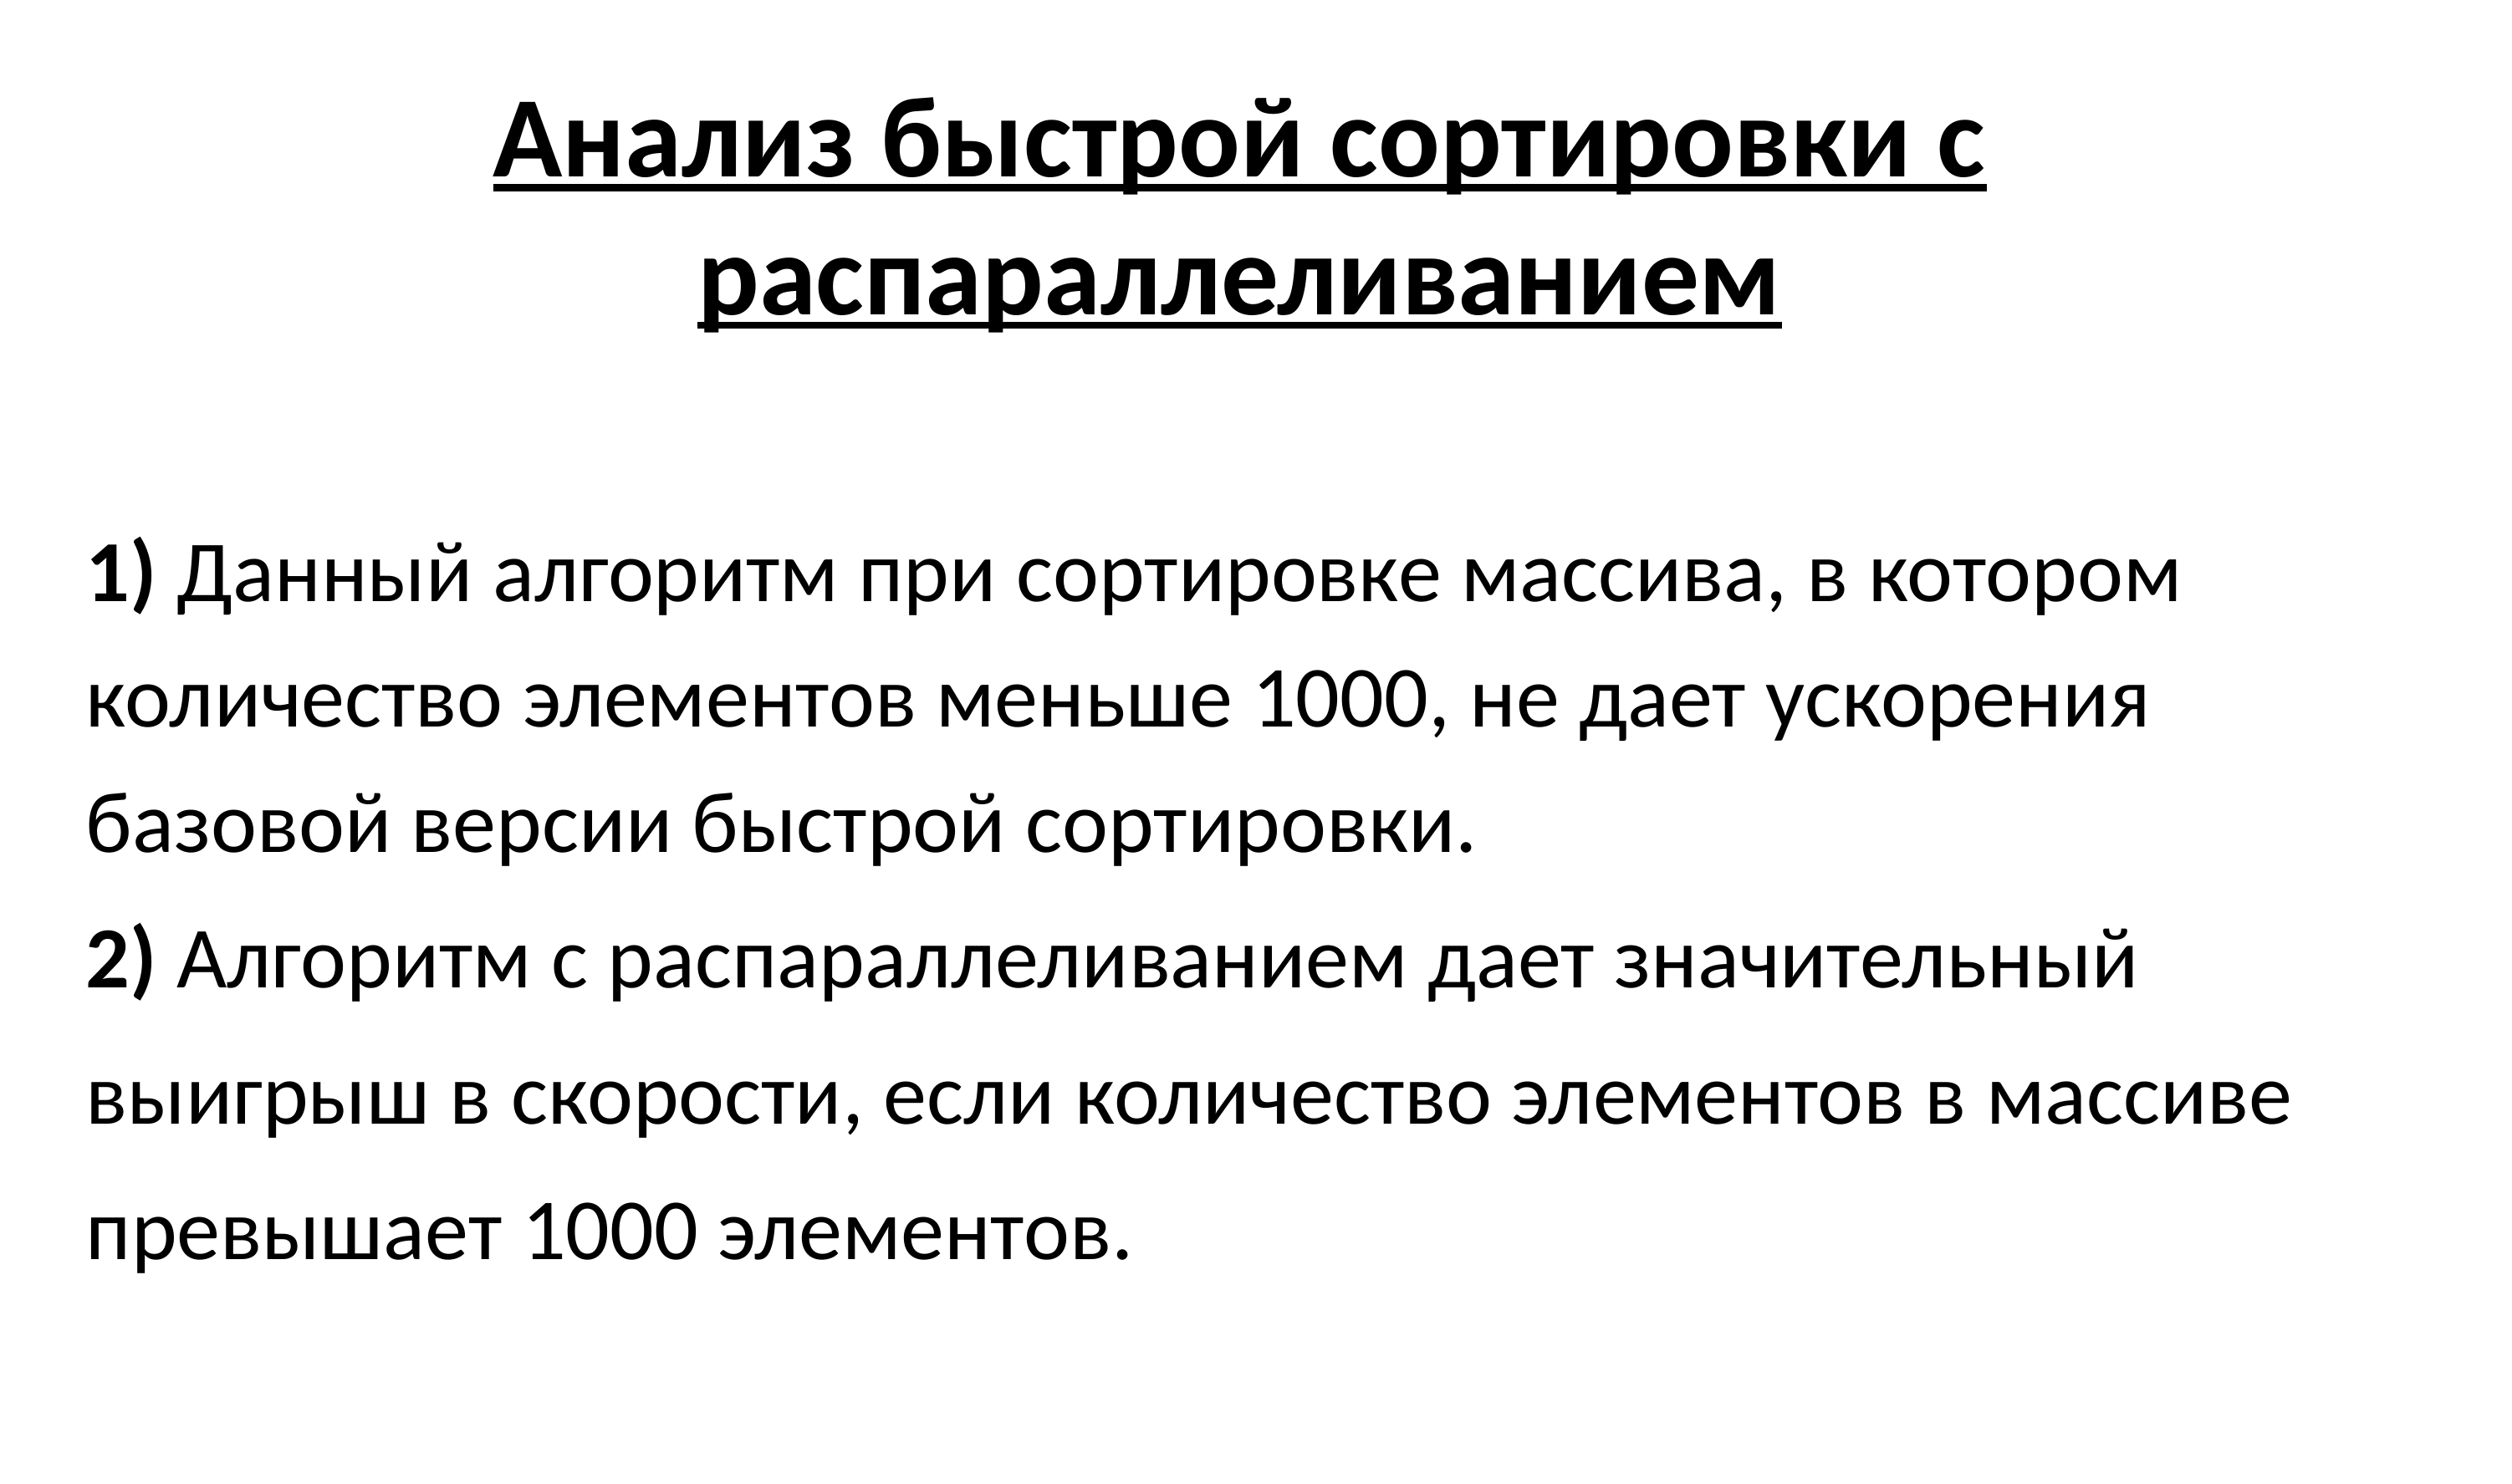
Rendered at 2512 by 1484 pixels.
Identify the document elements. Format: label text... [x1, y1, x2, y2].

text_box 1) Данный алгоритм при сортировке массива, в котором количество элементов меньше 1000, не дает ускорения базовой версии быстрой сортировки. 2) Алгоритм с распараллеливанием дает значительный выигрыш в скорости, если количество элементов в массиве превышает 1000 элементов. [74, 487, 2438, 1323]
text_box Анализ быстрой сортировки с распараллеливанием [0, 55, 2497, 344]
